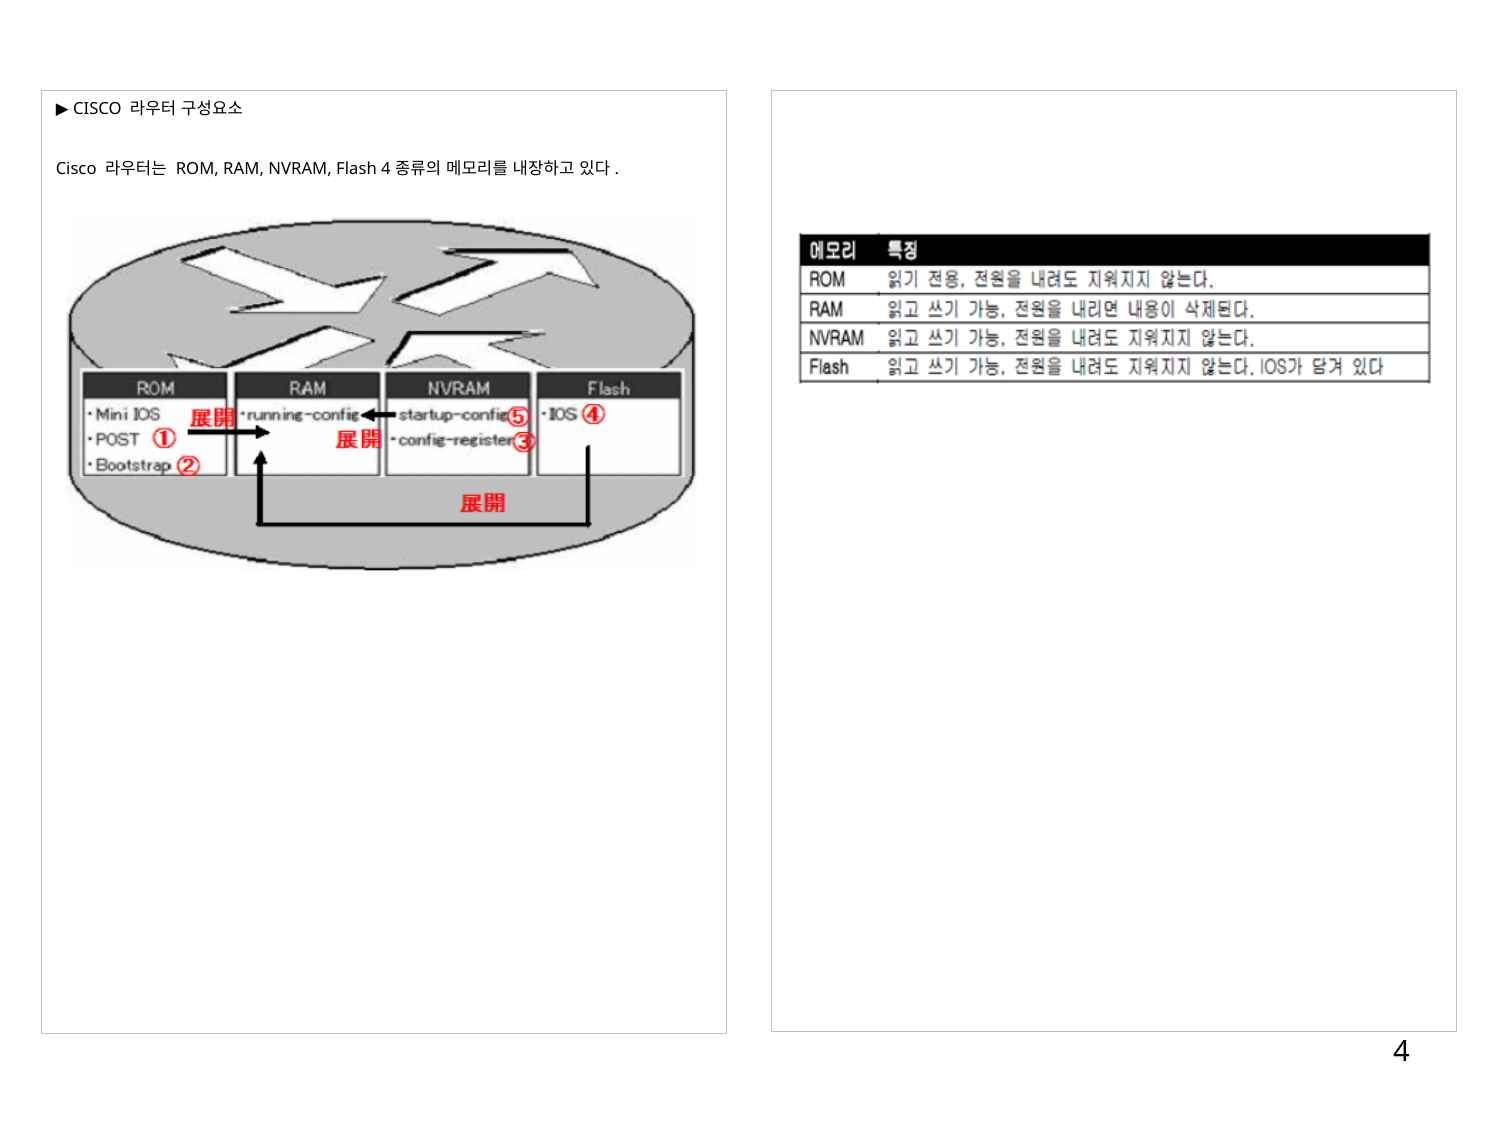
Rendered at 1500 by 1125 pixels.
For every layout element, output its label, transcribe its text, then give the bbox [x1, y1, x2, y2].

slide_number 4 [1074, 1032, 1426, 1103]
picture [63, 210, 703, 575]
picture [796, 228, 1435, 387]
text_box [771, 90, 1457, 1032]
text_box ▶ CISCO 라우터 구성요소 Cisco 라우터는 ROM, RAM, NVRAM, Flash 4종류의 메모리를 내장하고 있다. [41, 90, 727, 1034]
